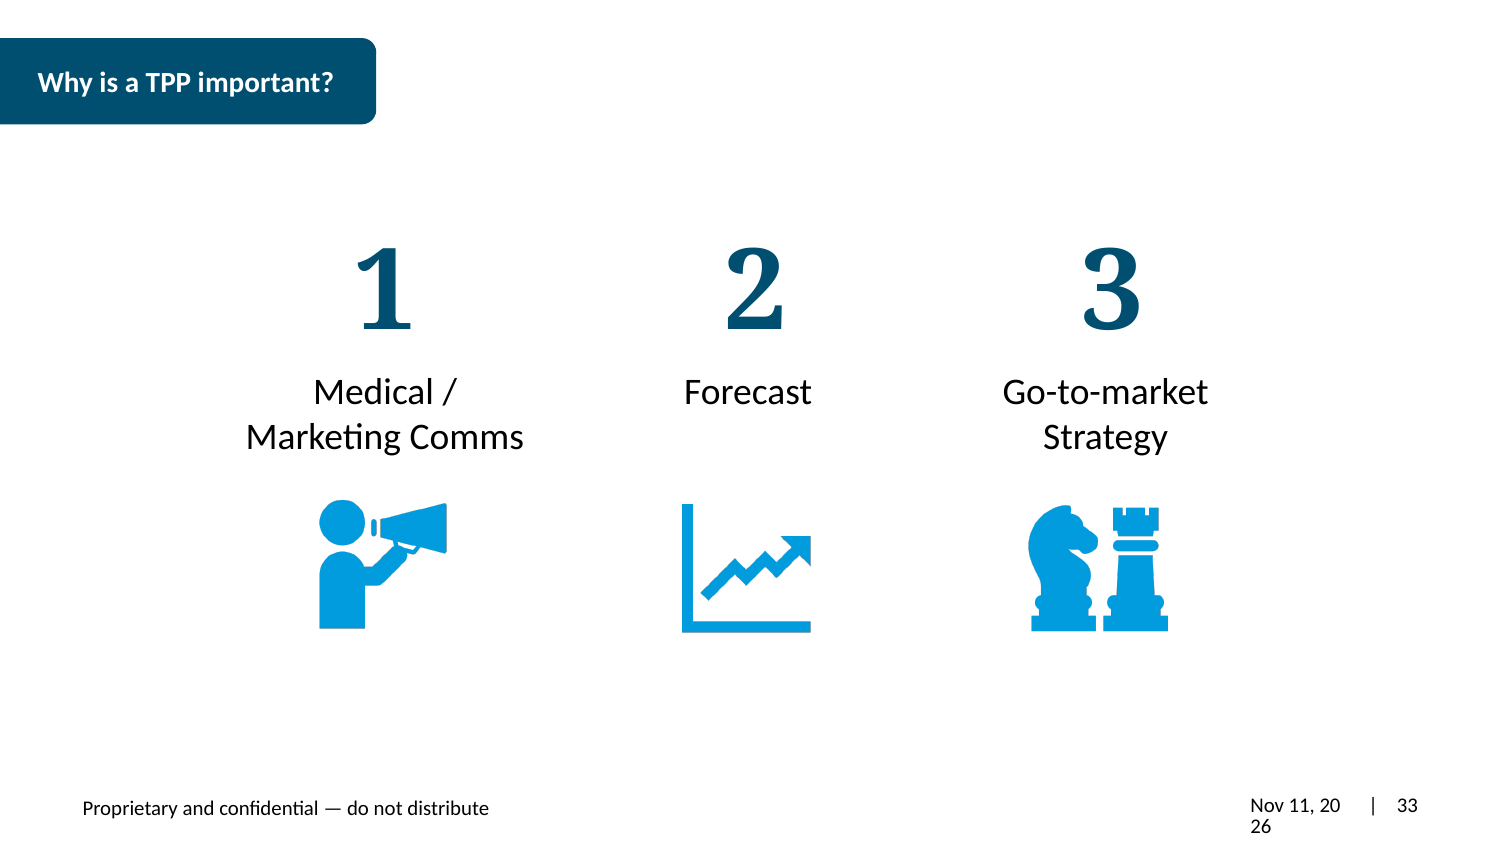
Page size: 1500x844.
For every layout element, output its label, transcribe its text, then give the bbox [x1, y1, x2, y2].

picture [291, 473, 473, 655]
text_box Why is a TPP important? [0, 35, 379, 127]
picture [655, 477, 837, 659]
text_box 3 [1066, 209, 1160, 360]
text_box Medical / Marketing Comms [222, 360, 548, 465]
picture [1007, 477, 1189, 659]
slide_number | 33 [1339, 782, 1433, 828]
slide_number 18-Jun-21 [1235, 782, 1339, 828]
text_box Forecast [585, 360, 911, 420]
text_box 2 [709, 209, 803, 360]
text_box Go-to-market Strategy [942, 360, 1269, 465]
text_box 1 [338, 209, 432, 360]
